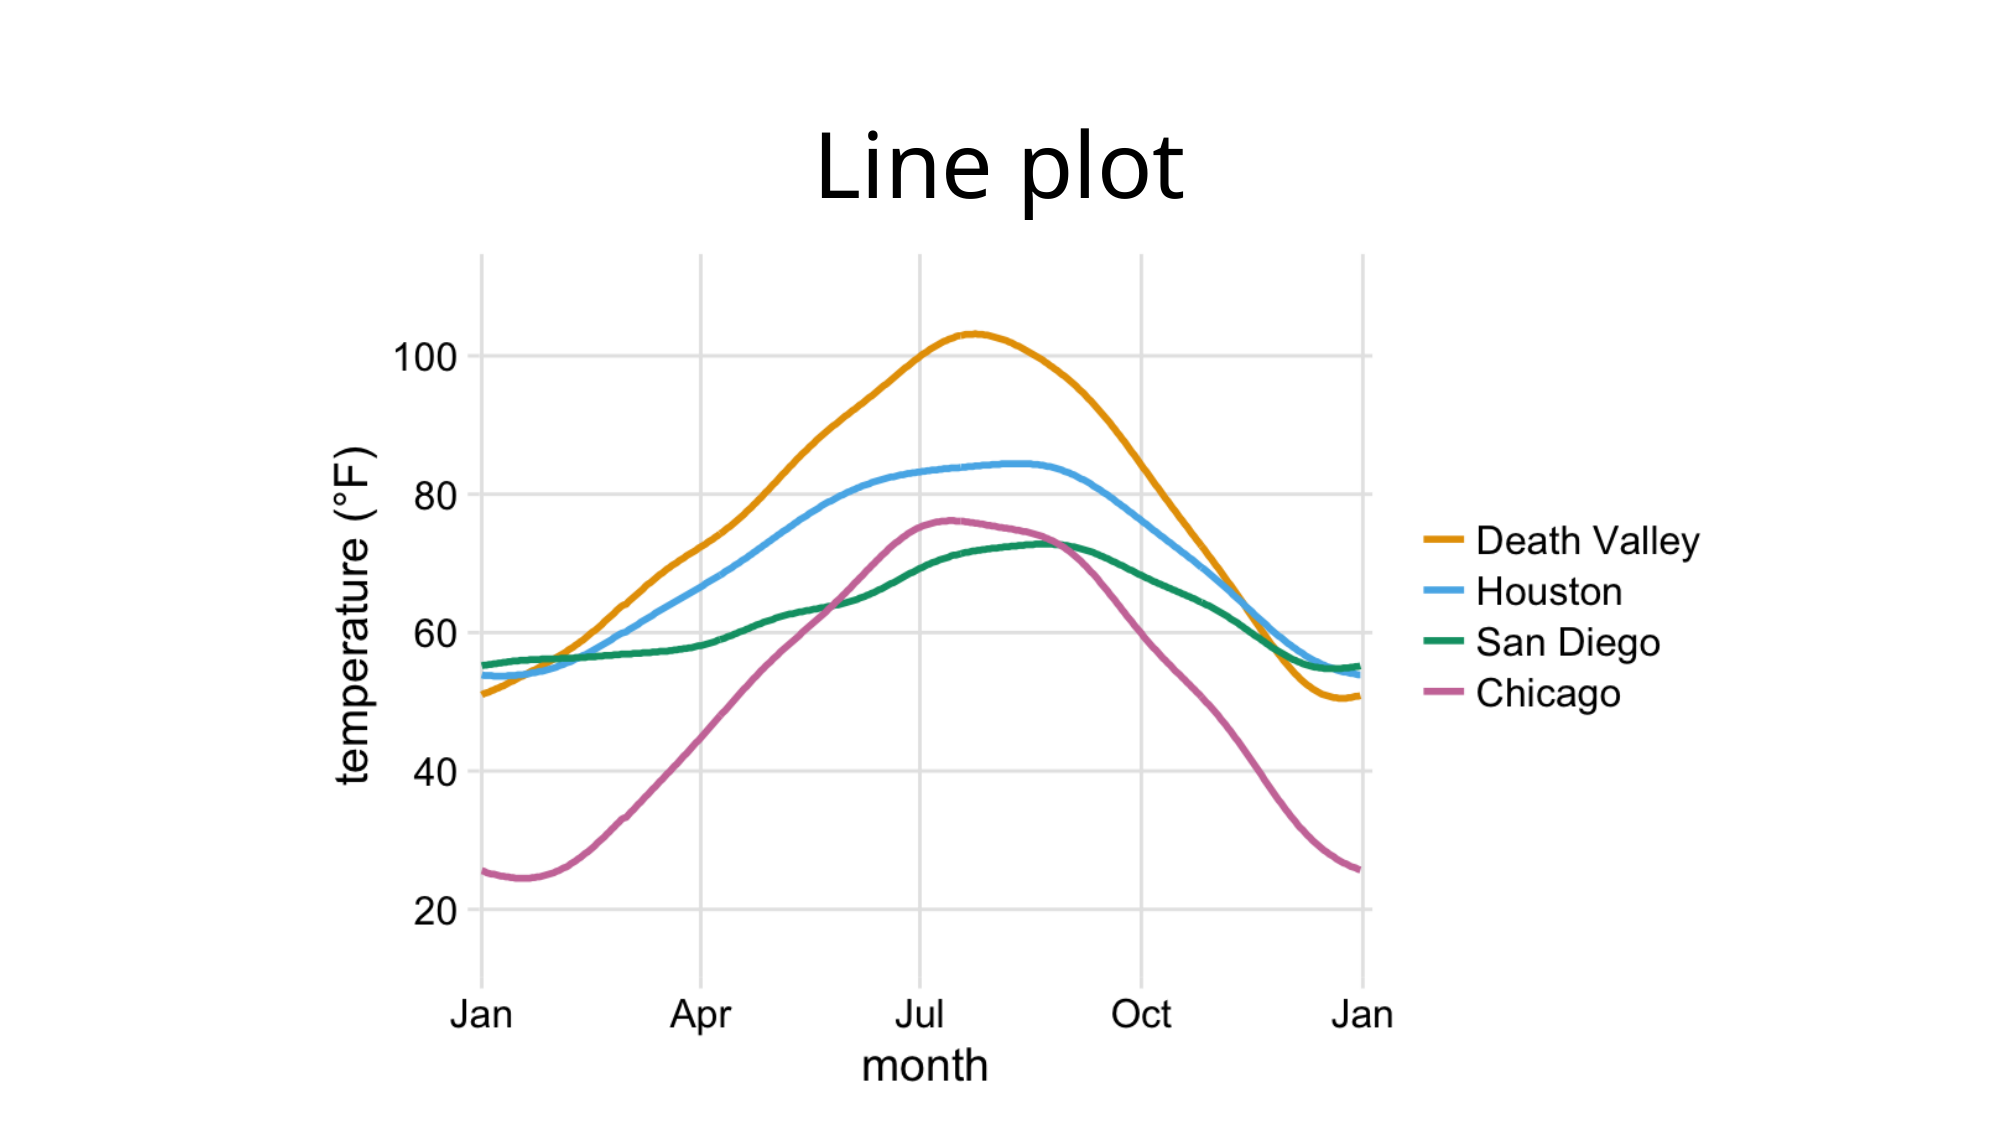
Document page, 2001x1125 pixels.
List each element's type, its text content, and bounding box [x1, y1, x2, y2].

picture [298, 232, 1724, 1113]
title Line plot [137, 59, 1863, 278]
